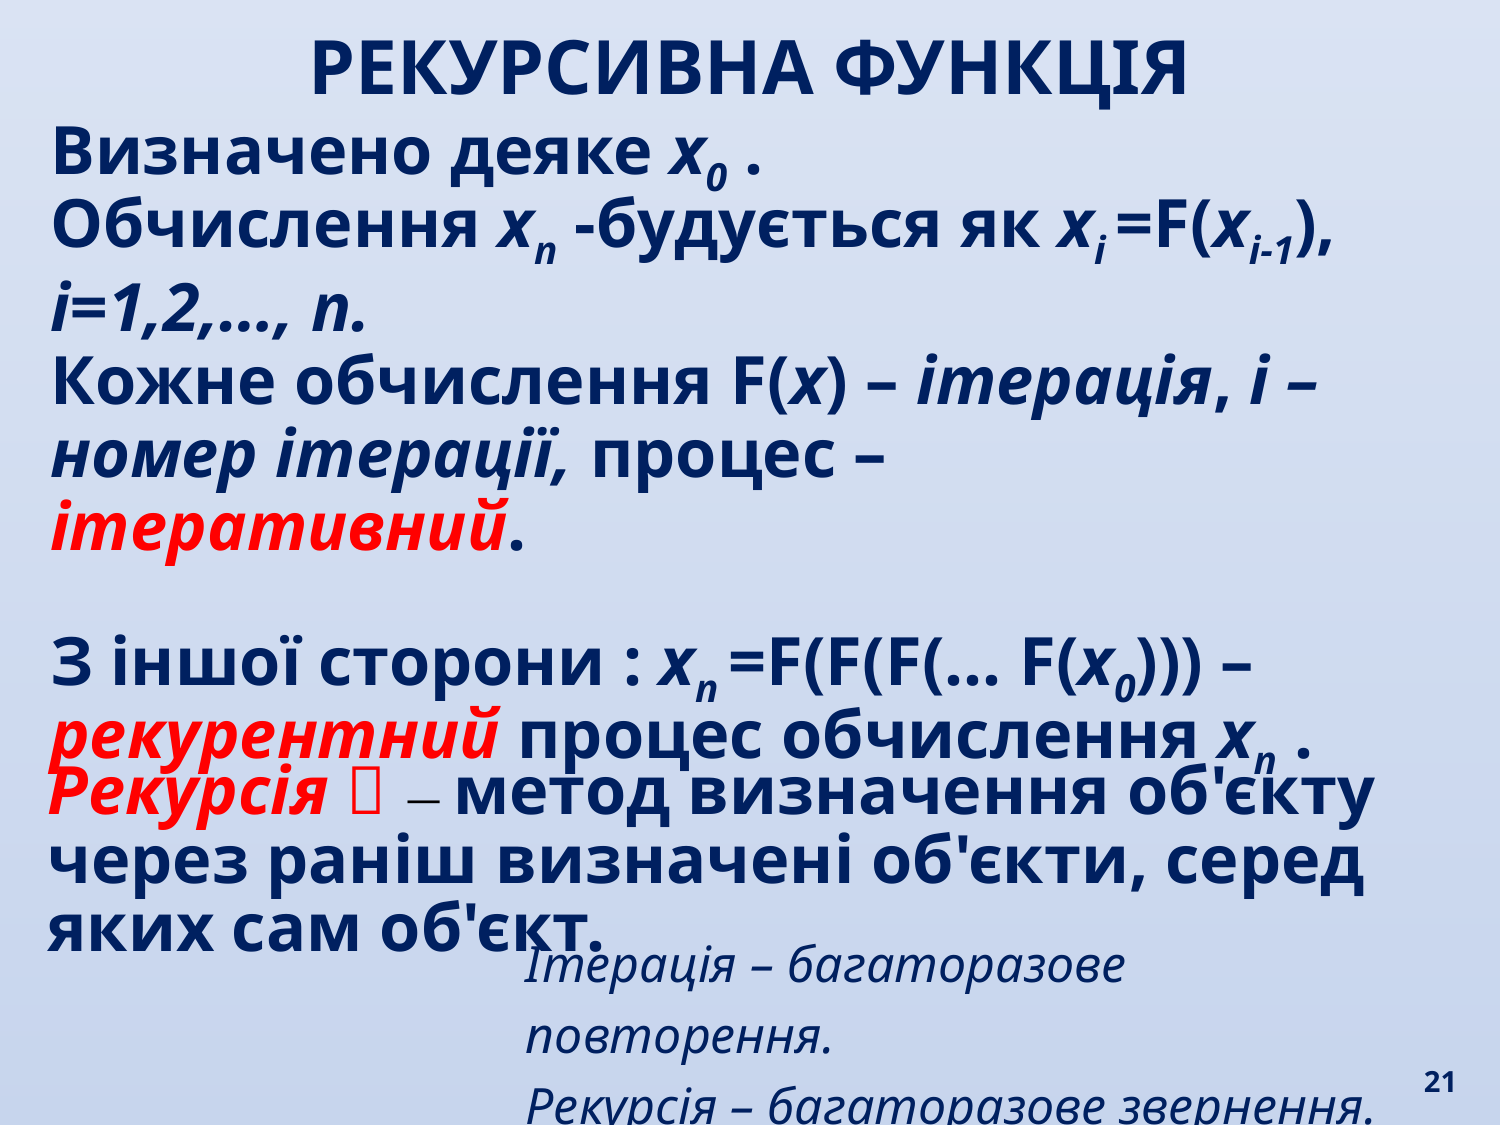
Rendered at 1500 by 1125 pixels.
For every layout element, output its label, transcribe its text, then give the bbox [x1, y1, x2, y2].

text_box Визначено деяке x0 . Обчислення xn -будується як xi =F(xi-1), i=1,2,…, n. Кожне обчислення F(x) – ітерація, i – номер ітерації, процес – ітеративний. З іншої сторони : xn =F(F(F(… F(x0))) – рекурентний процес обчислення xn . [35, 118, 1382, 751]
text_box РЕКУРСИВНА ФУНКЦІЯ [17, 12, 1483, 118]
text_box Рекурсія  — метод визначення об'єкту через раніш визначені об'єкти, серед яких сам об'єкт. [32, 751, 1462, 973]
text_box Ітерація – багаторазове повторення. Рекурсія – багаторазове звернення. [510, 914, 1400, 1125]
text_box 21 [1400, 1035, 1473, 1111]
